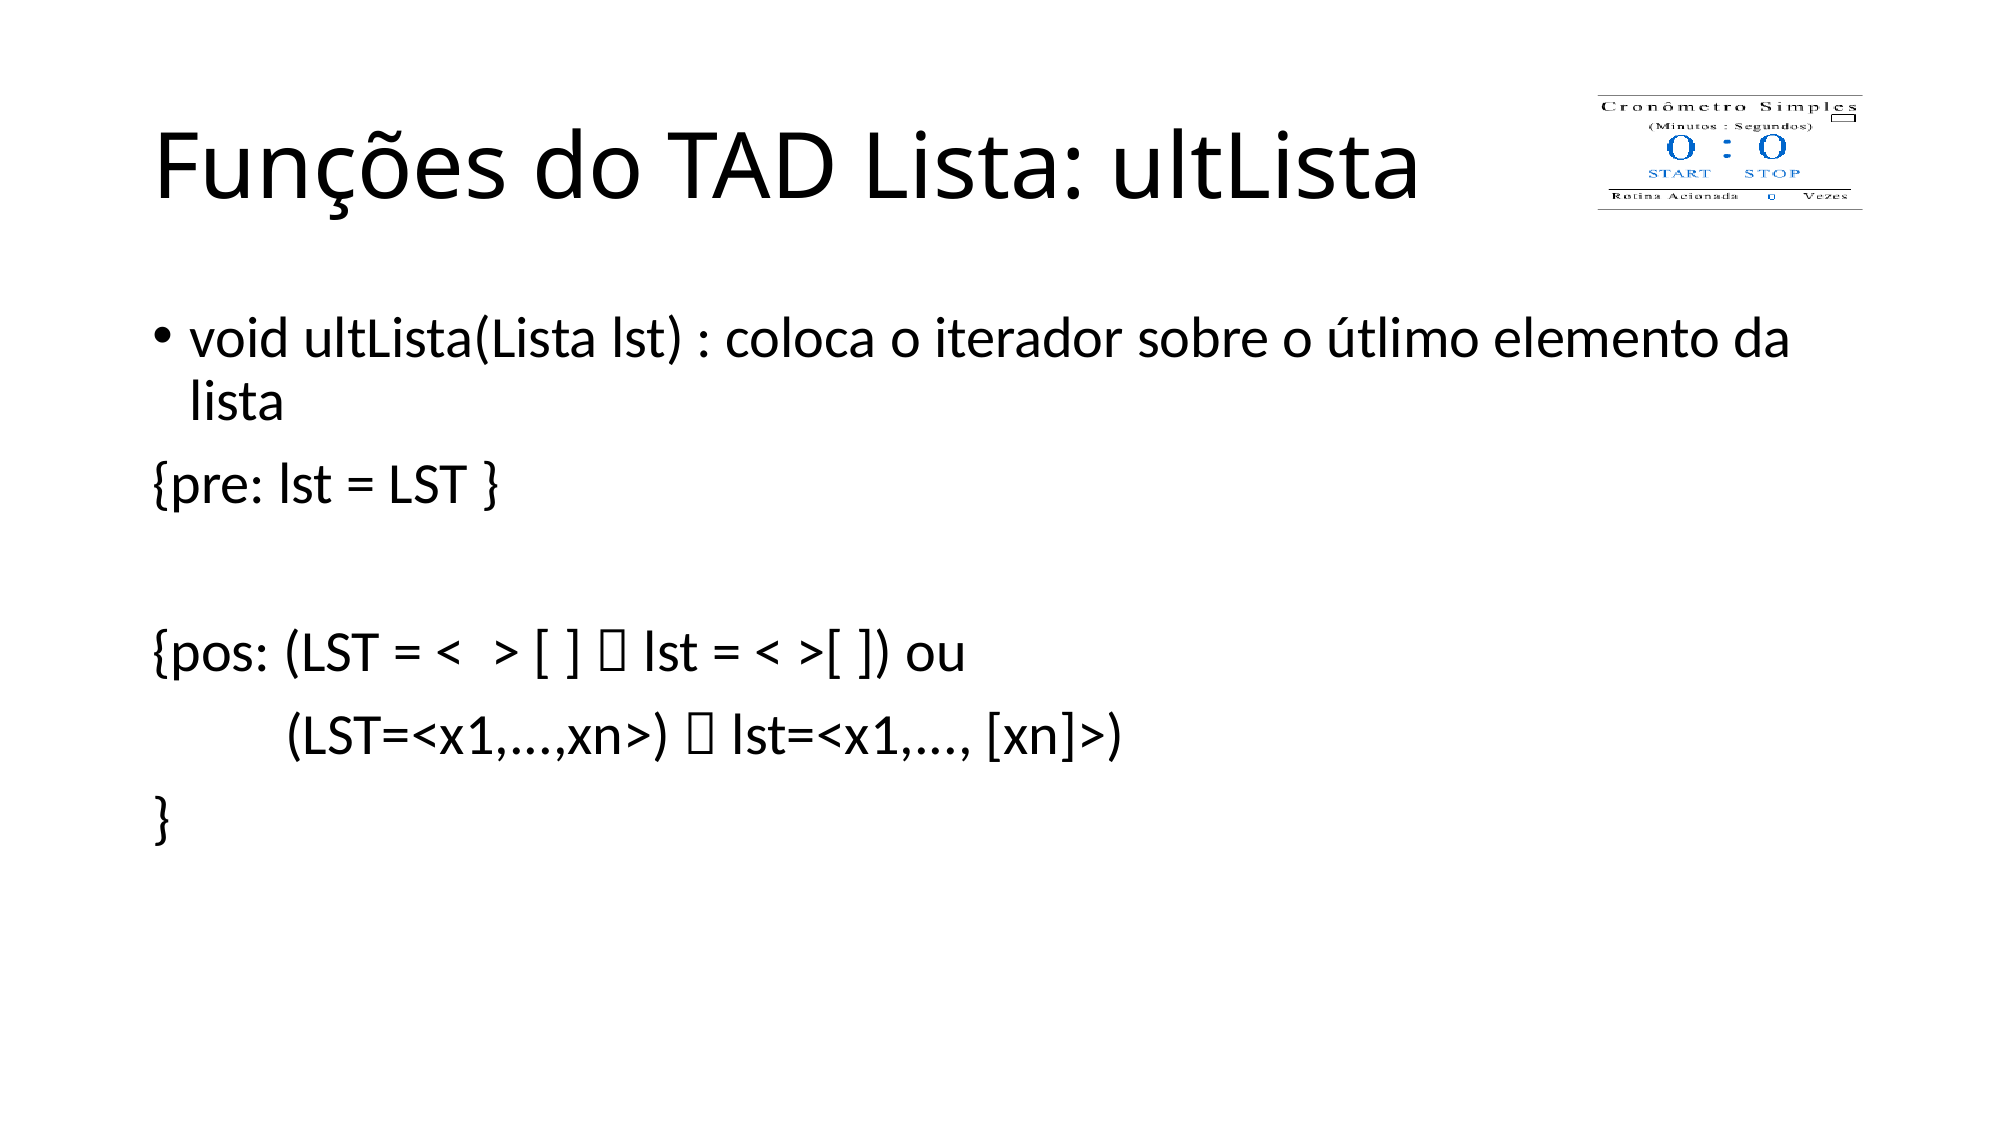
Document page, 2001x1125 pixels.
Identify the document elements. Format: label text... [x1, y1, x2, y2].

list void ultLista(Lista lst) : coloca o iterador sobre o útlimo elemento da lista {pre: lst = LST } {pos: (LST = < > [ ]  lst = < >[ ]) ou (LST=<x1,...,xn>)  lst=<x1,..., [xn]>) } [137, 299, 1863, 1014]
title Funções do TAD Lista: ultLista [137, 59, 1863, 278]
